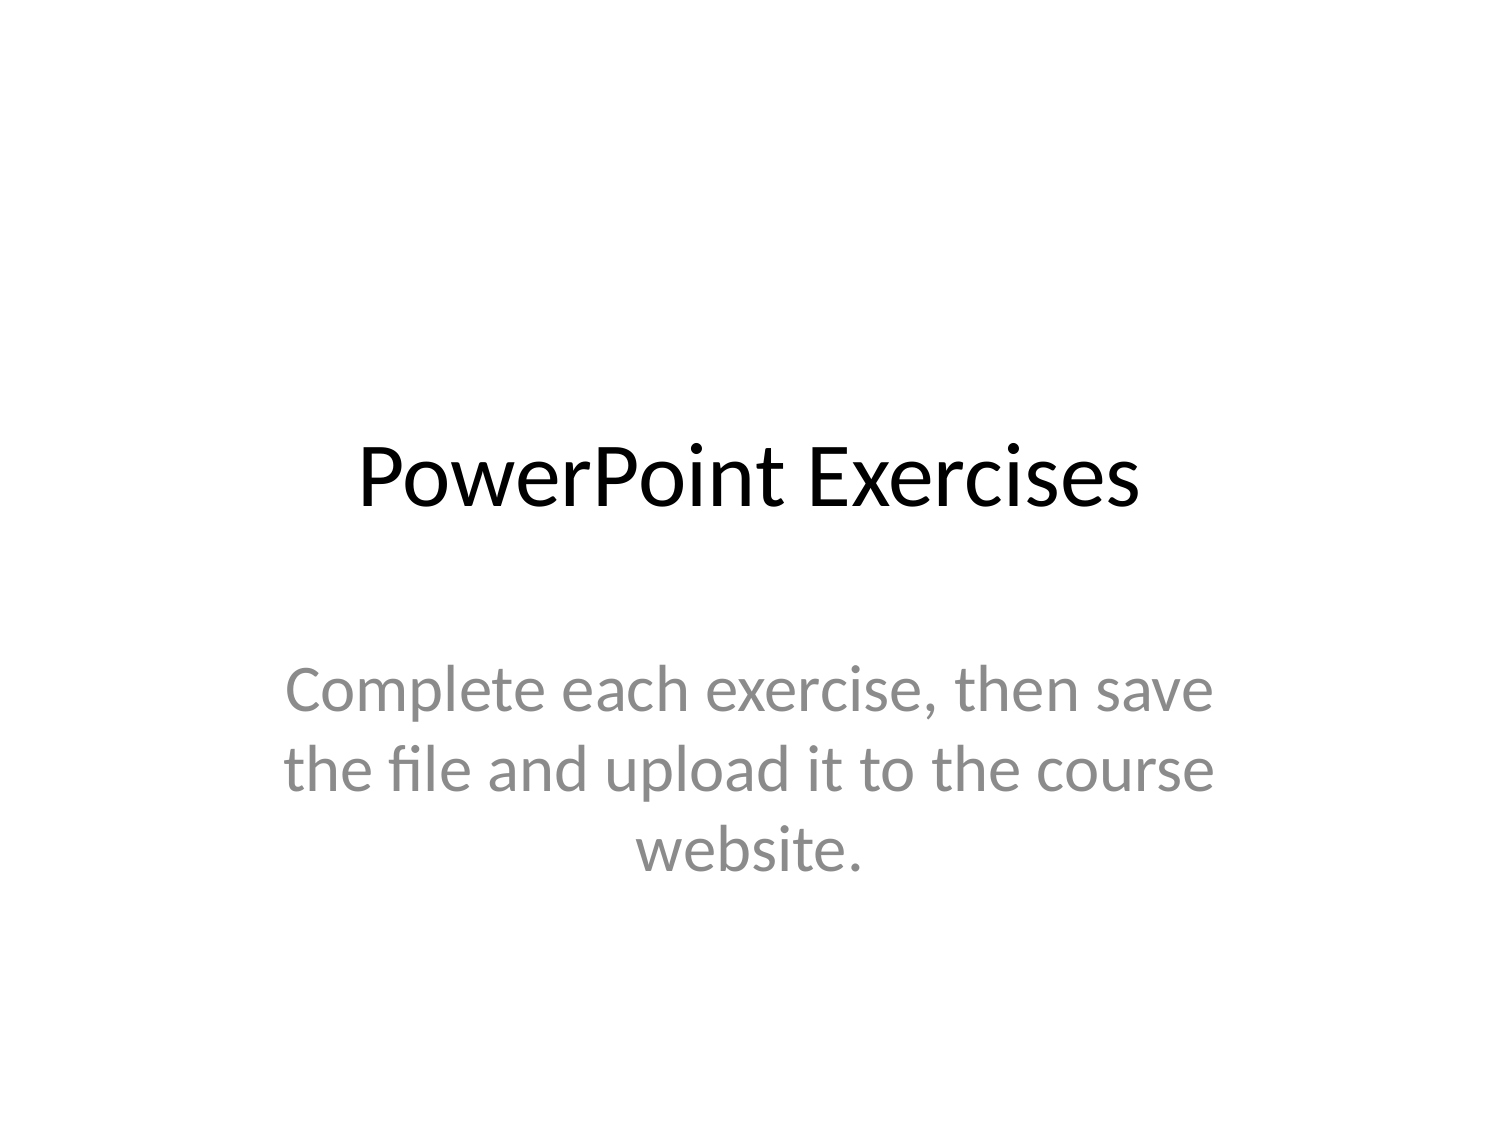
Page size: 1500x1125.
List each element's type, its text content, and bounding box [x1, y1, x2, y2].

title PowerPoint Exercises [112, 349, 1388, 591]
subtitle Complete each exercise, then save the file and upload it to the course website. [225, 637, 1275, 925]
